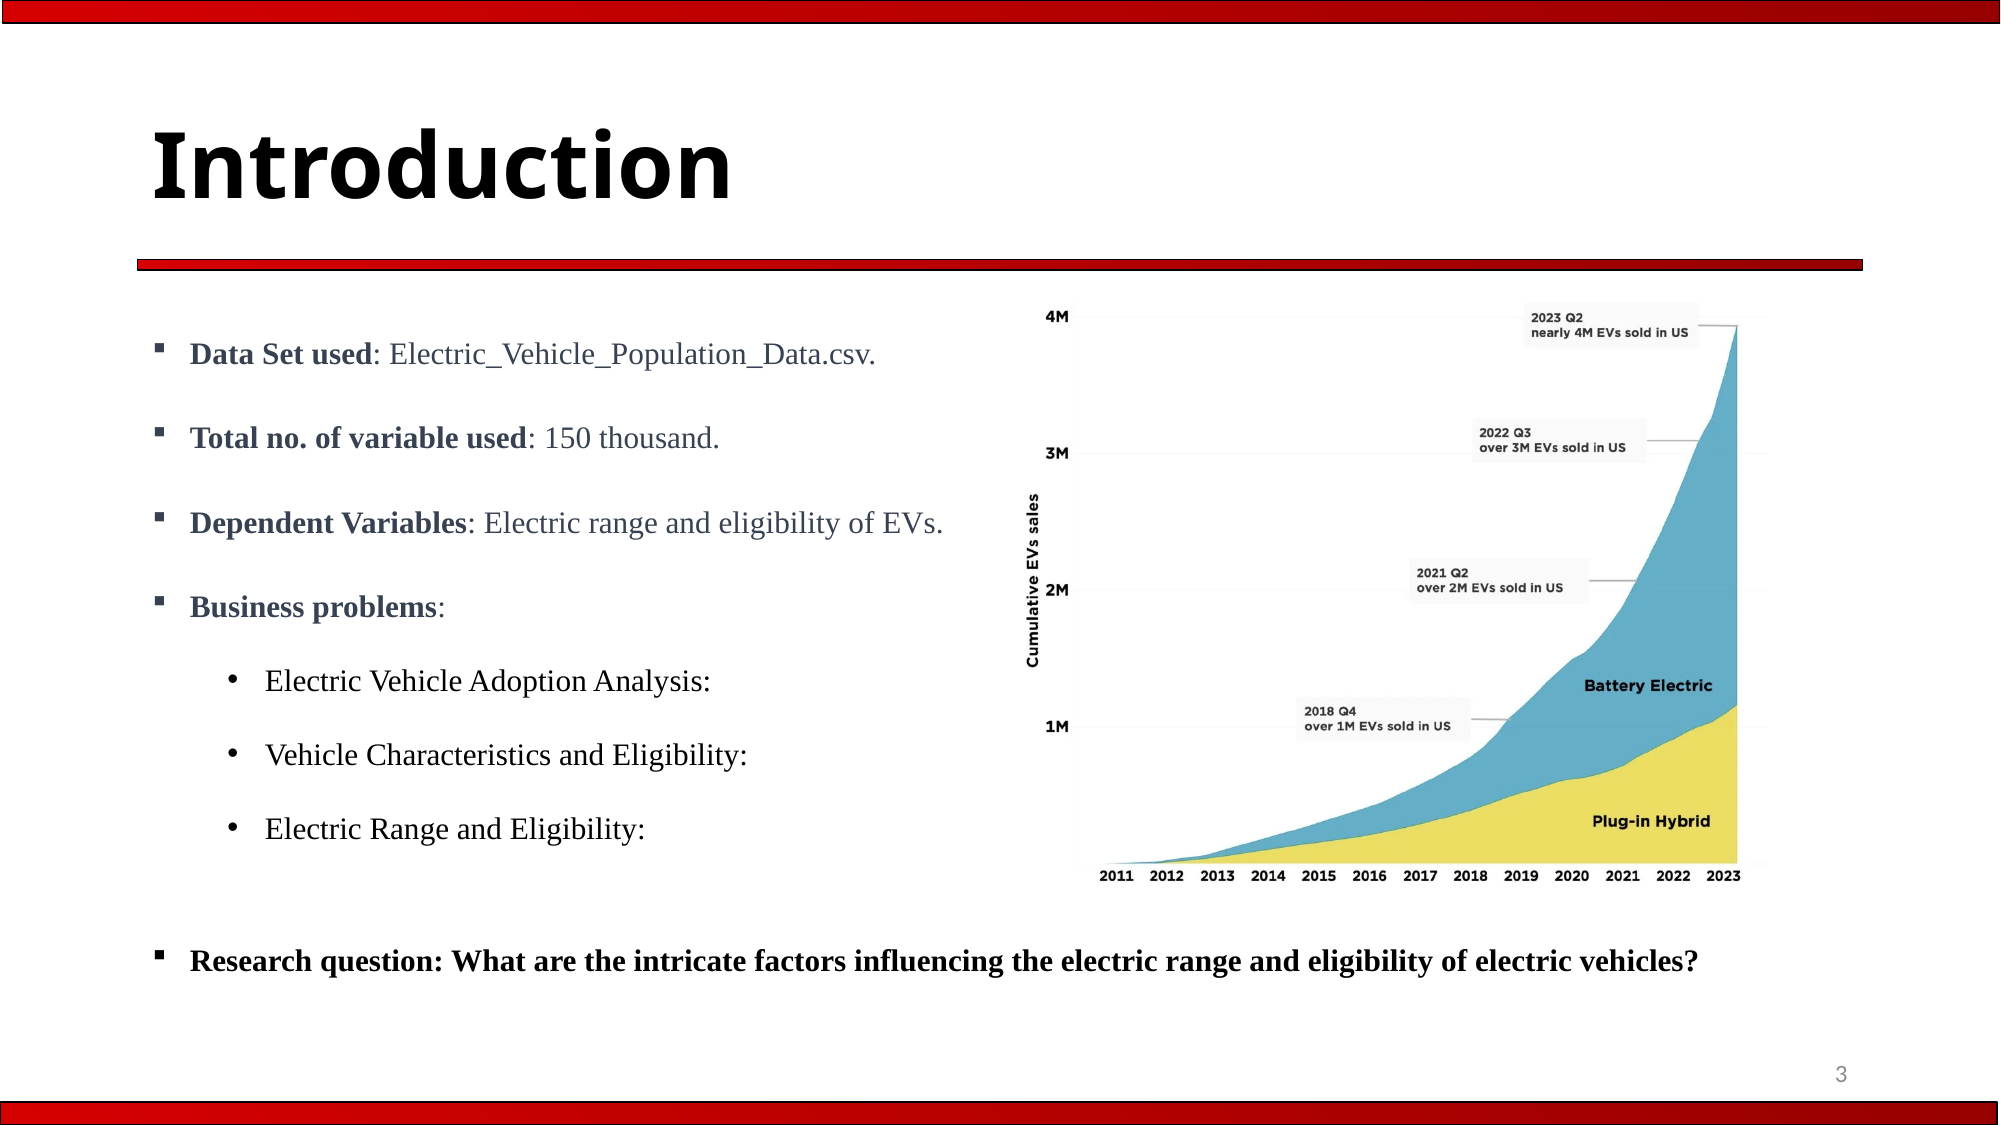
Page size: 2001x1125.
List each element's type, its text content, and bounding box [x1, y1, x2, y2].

list Data Set used: Electric_Vehicle_Population_Data.csv. Total no. of variable used: 150 thousand. Dependent Variables: Electric range and eligibility of EVs. Business problems: Electric Vehicle Adoption Analysis: Vehicle Characteristics and Eligibility: Electric Range and Eligibility: Research question: What are the intricate factors influencing the electric range and eligibility of electric vehicles? [137, 299, 1863, 1014]
title Introduction [137, 59, 1863, 278]
picture [1019, 299, 1769, 885]
slide_number 3 [1412, 1042, 1863, 1103]
